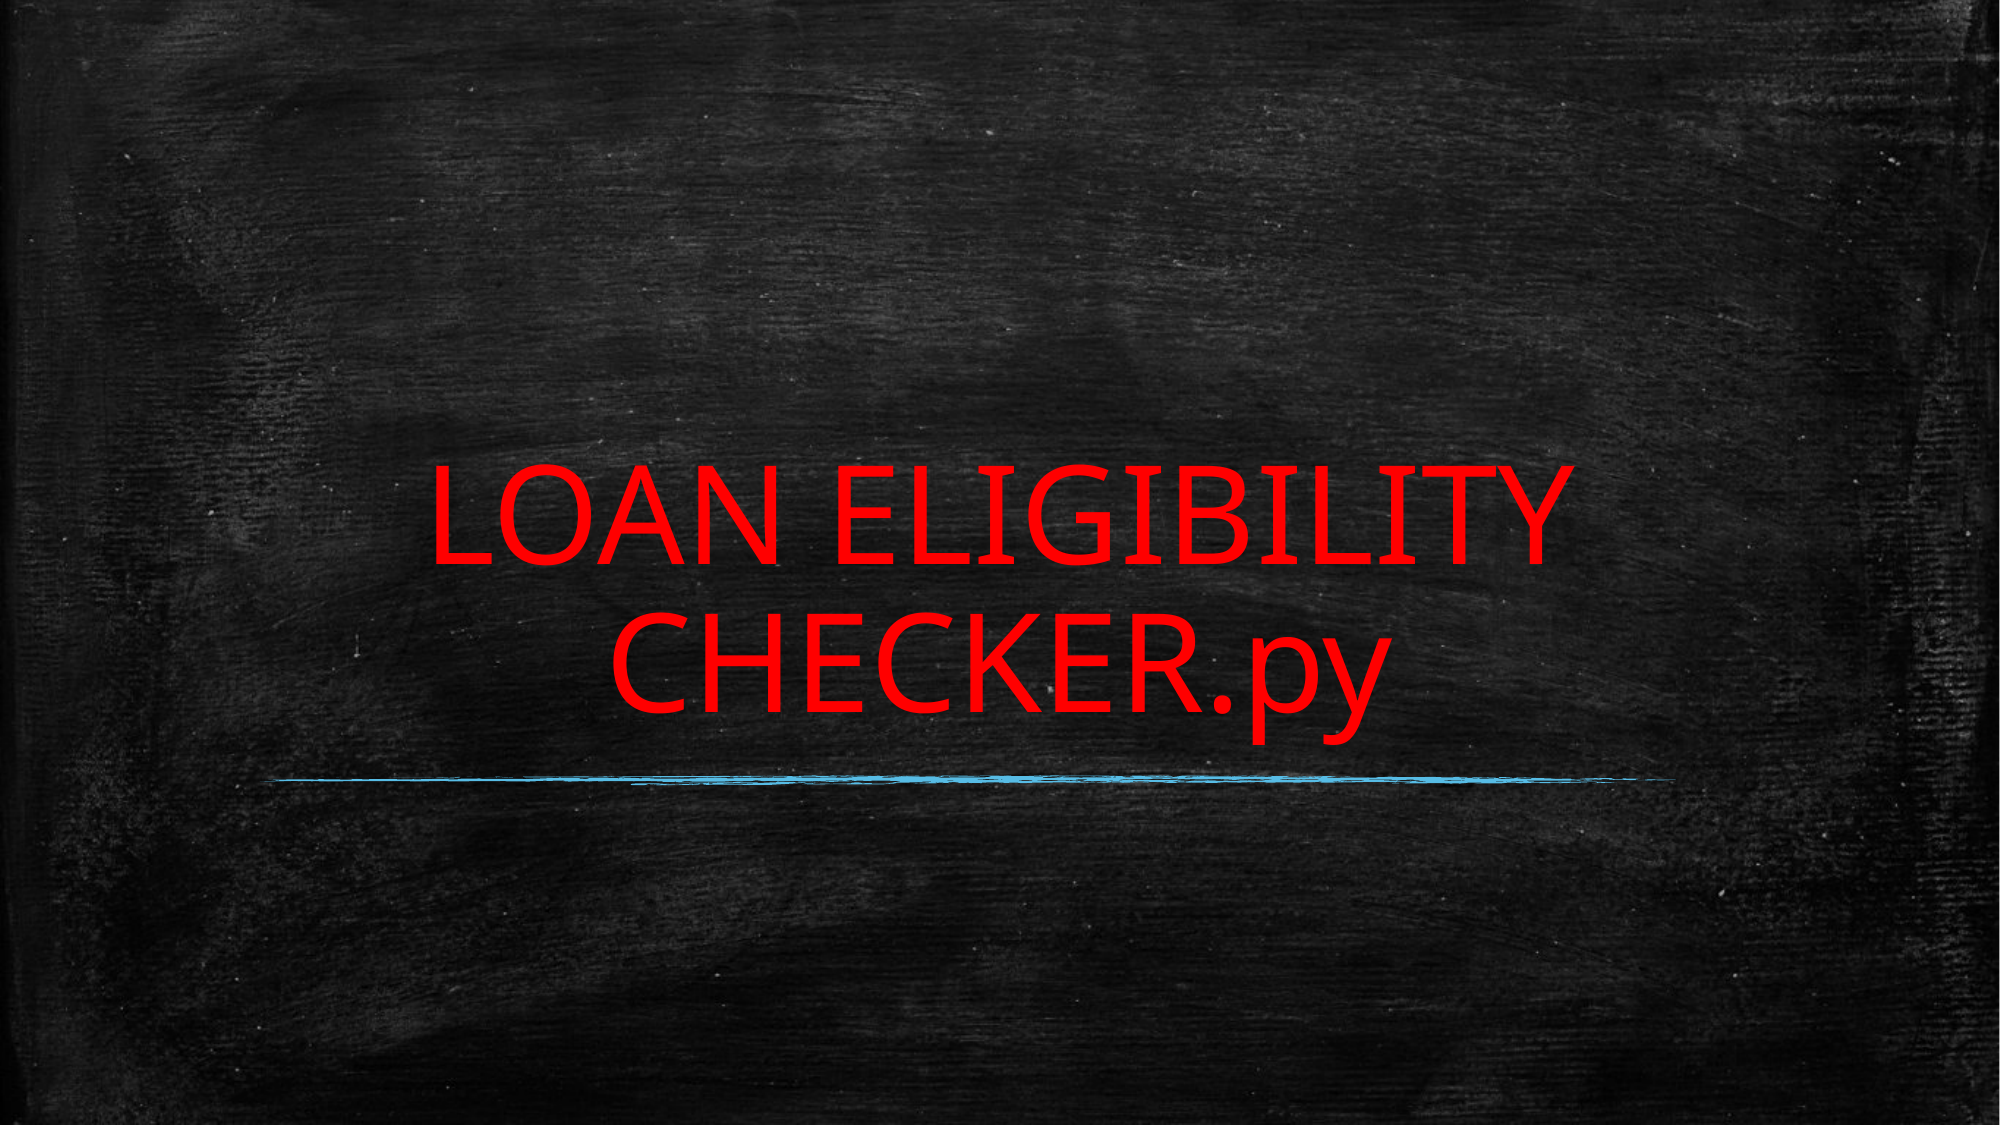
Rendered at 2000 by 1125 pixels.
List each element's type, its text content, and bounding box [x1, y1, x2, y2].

title LOAN ELIGIBILITY CHECKER.py [249, 385, 1750, 750]
